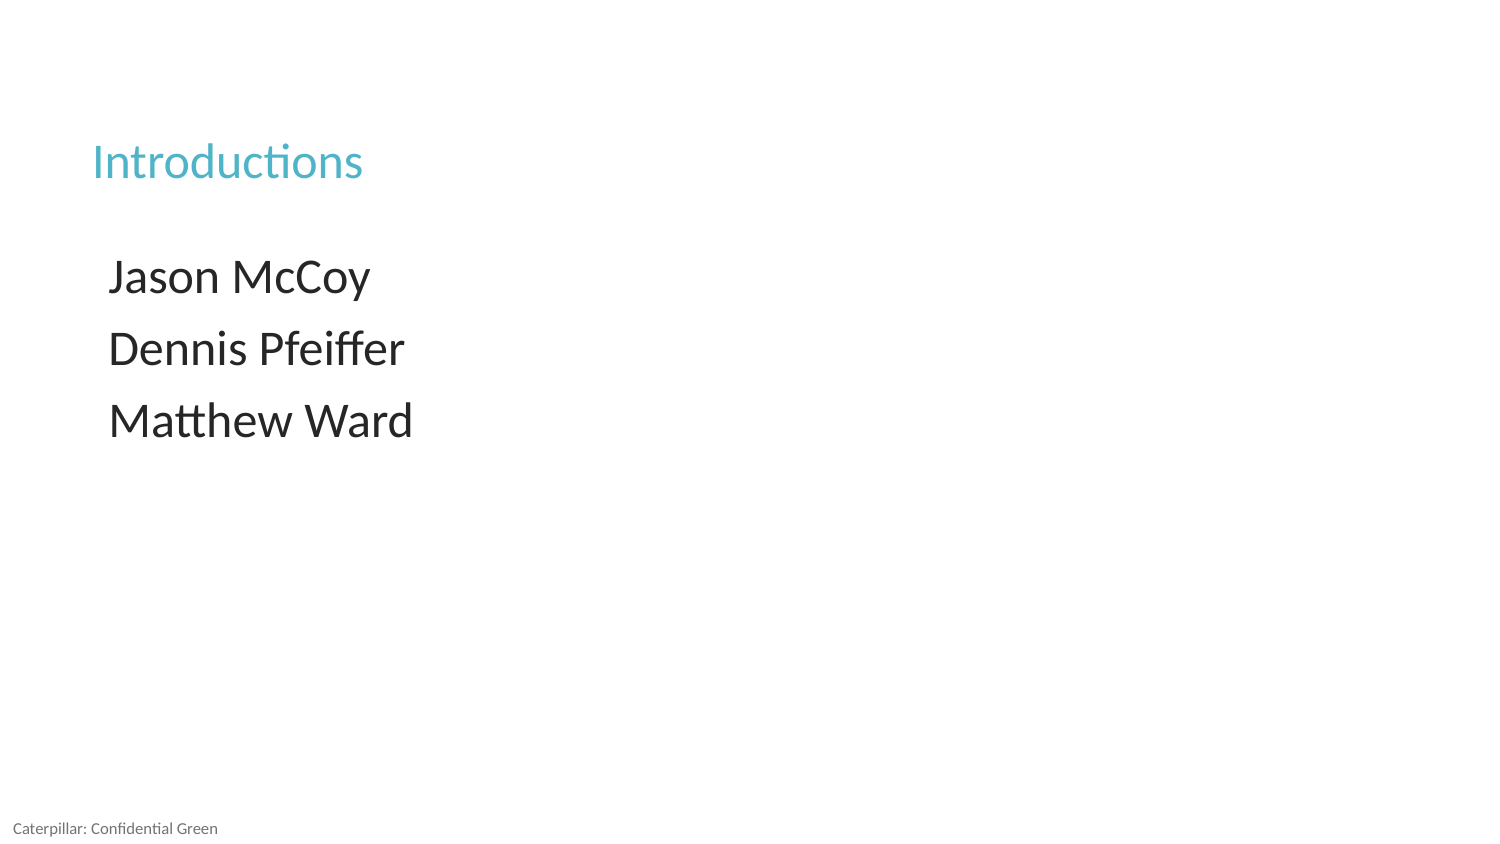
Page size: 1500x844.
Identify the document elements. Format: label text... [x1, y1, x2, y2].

list Jason McCoy Dennis Pfeiffer Matthew Ward [83, 247, 1407, 711]
title Introductions [80, 61, 1407, 266]
